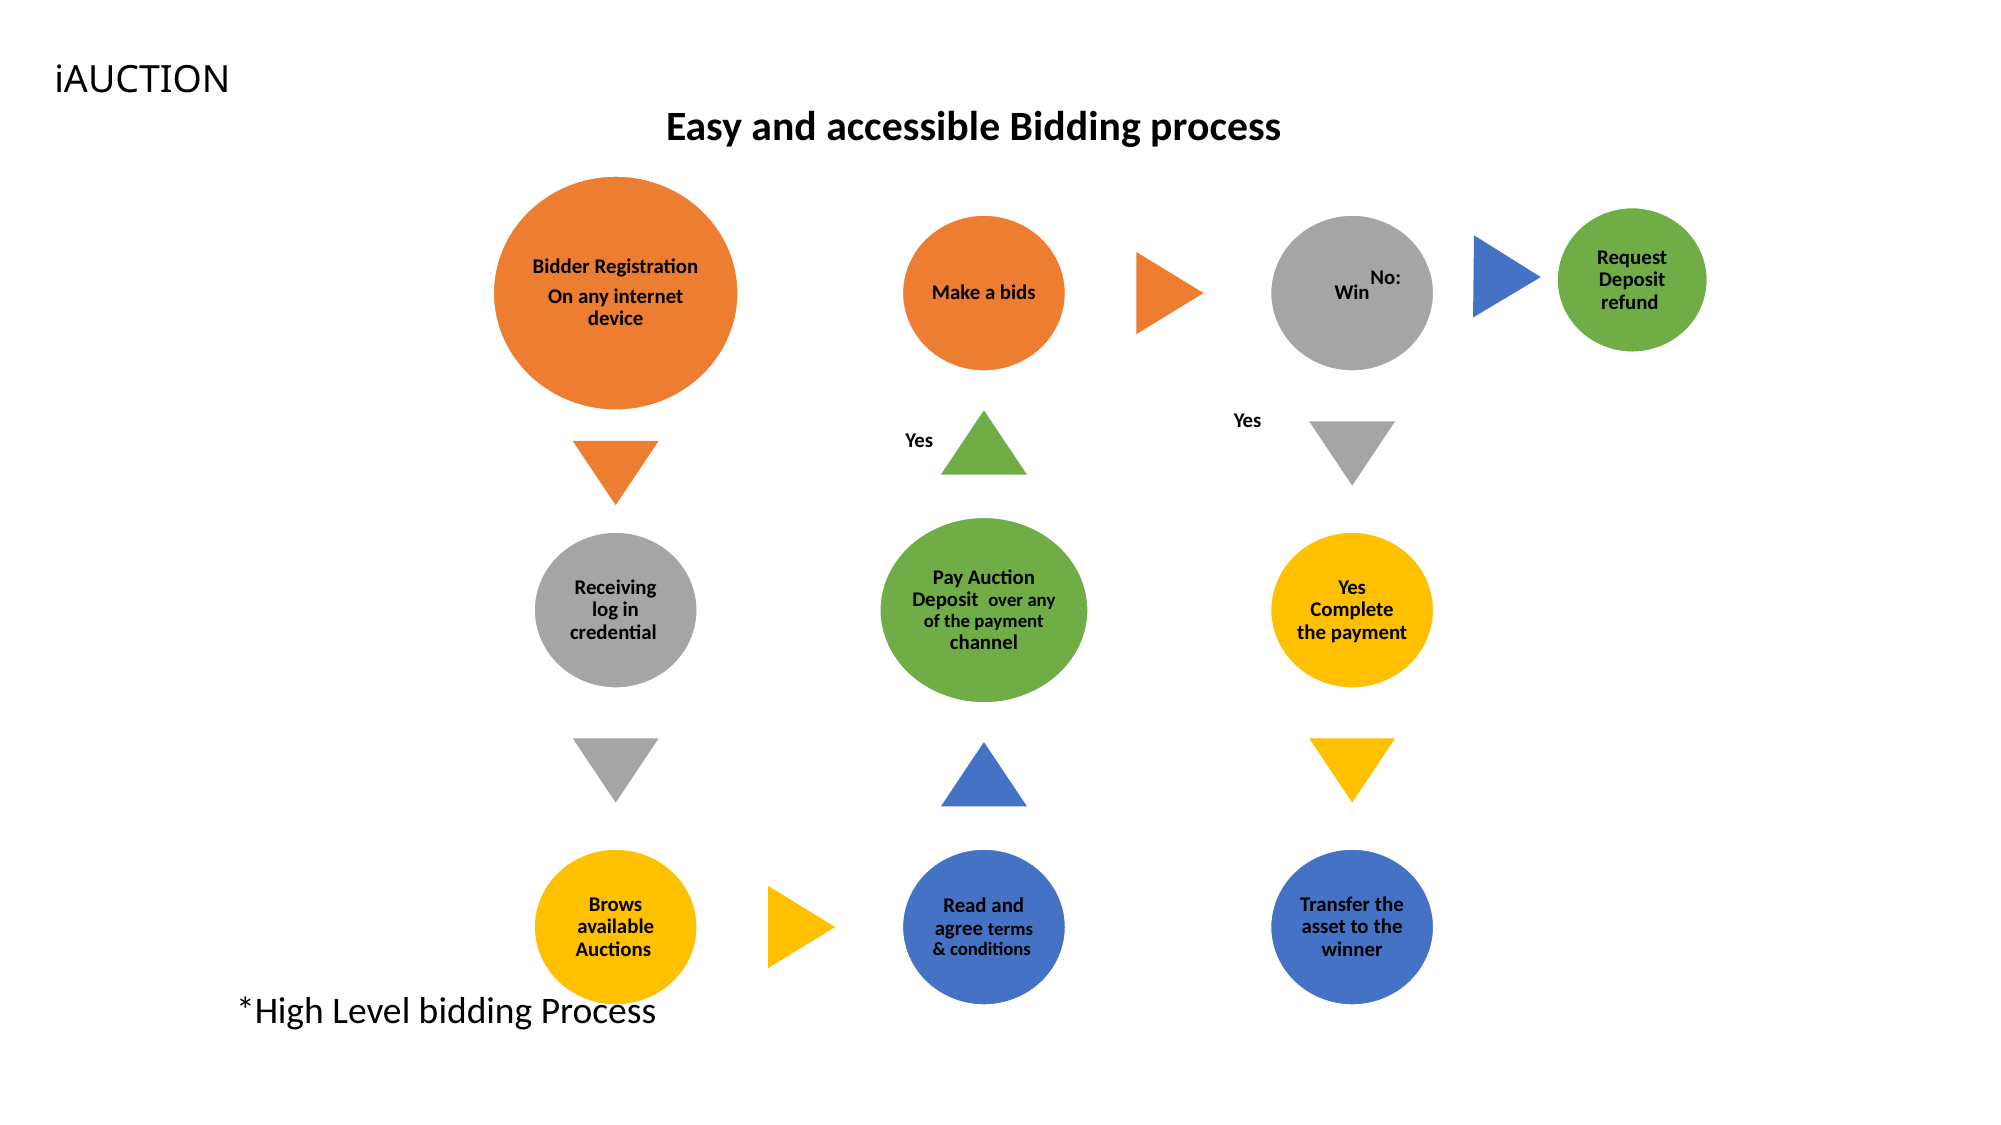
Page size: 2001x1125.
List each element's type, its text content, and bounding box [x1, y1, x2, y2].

text_box *High Level bidding Process [221, 979, 843, 1039]
text_box iAUCTION [39, 47, 305, 108]
text_box Easy and accessible Bidding process [651, 91, 1375, 156]
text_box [472, 175, 1619, 980]
